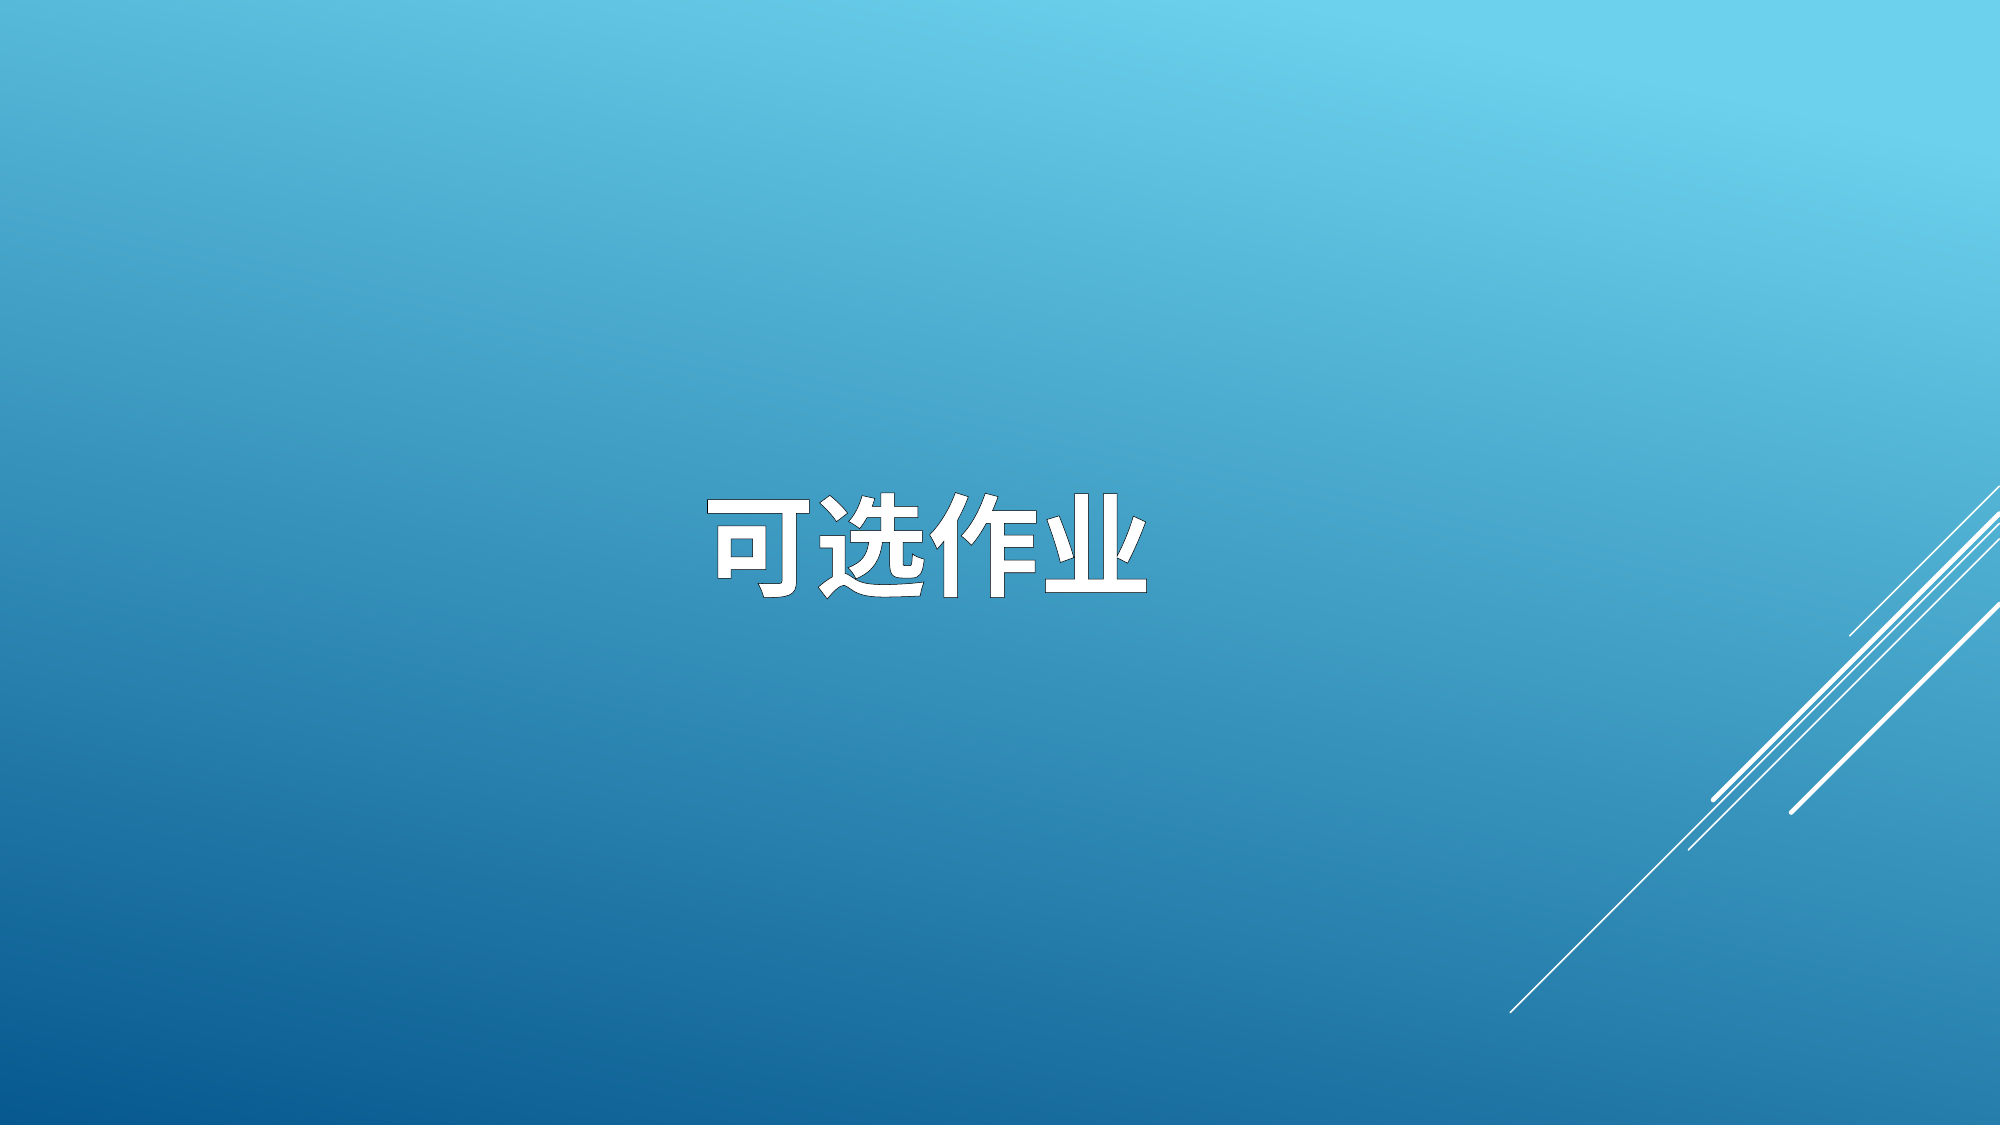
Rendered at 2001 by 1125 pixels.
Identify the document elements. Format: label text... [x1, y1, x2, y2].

text_box 可选作业 [686, 467, 1168, 618]
